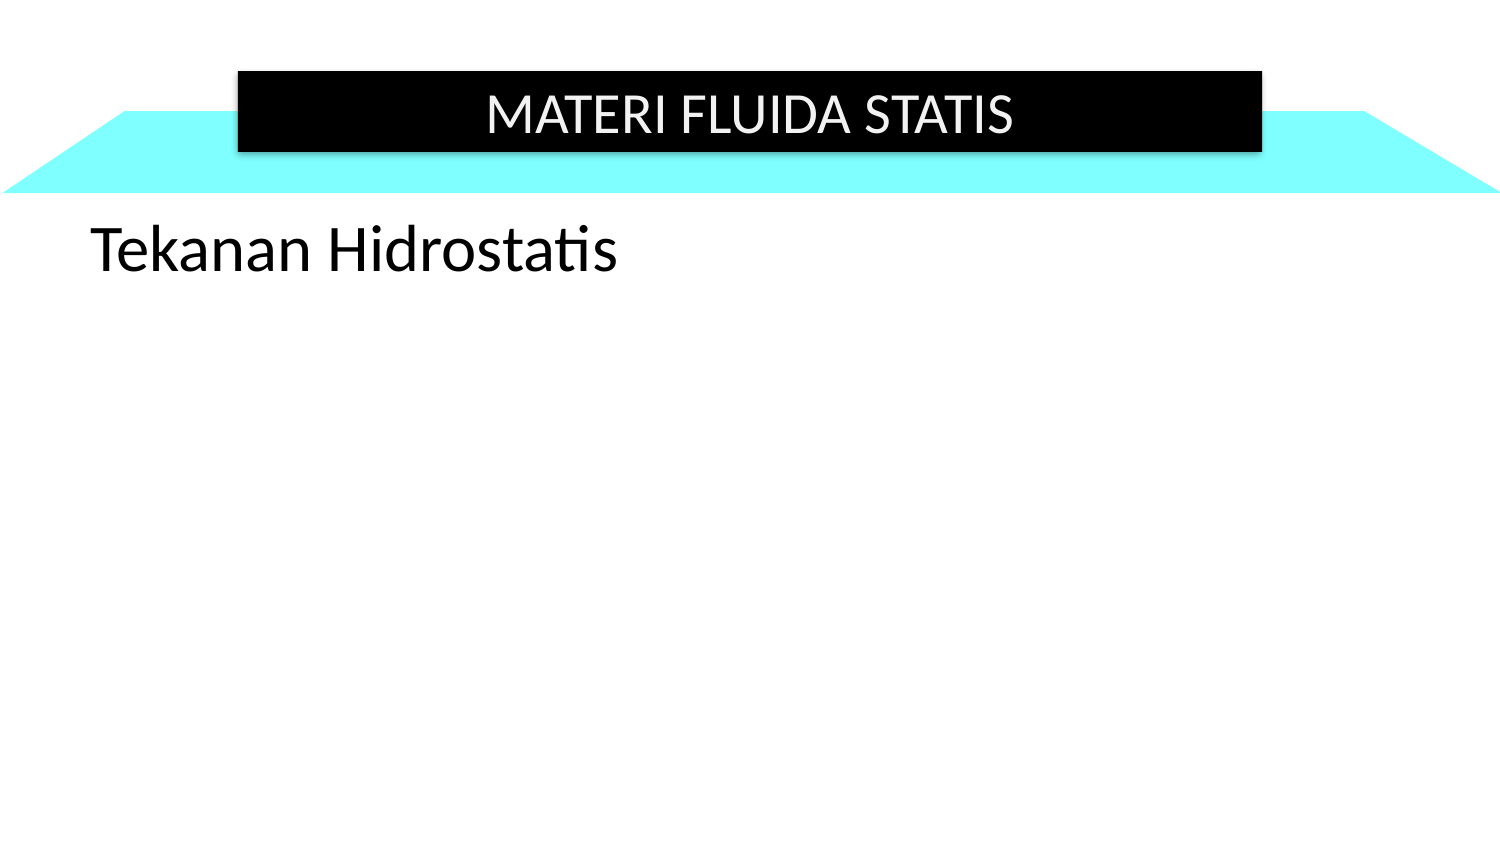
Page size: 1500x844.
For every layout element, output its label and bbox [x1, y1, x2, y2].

text_box [1124, 108, 1500, 196]
text_box [237, 71, 379, 152]
text_box [0, 108, 378, 196]
text_box [383, 67, 1119, 352]
text_box [1123, 71, 1263, 152]
